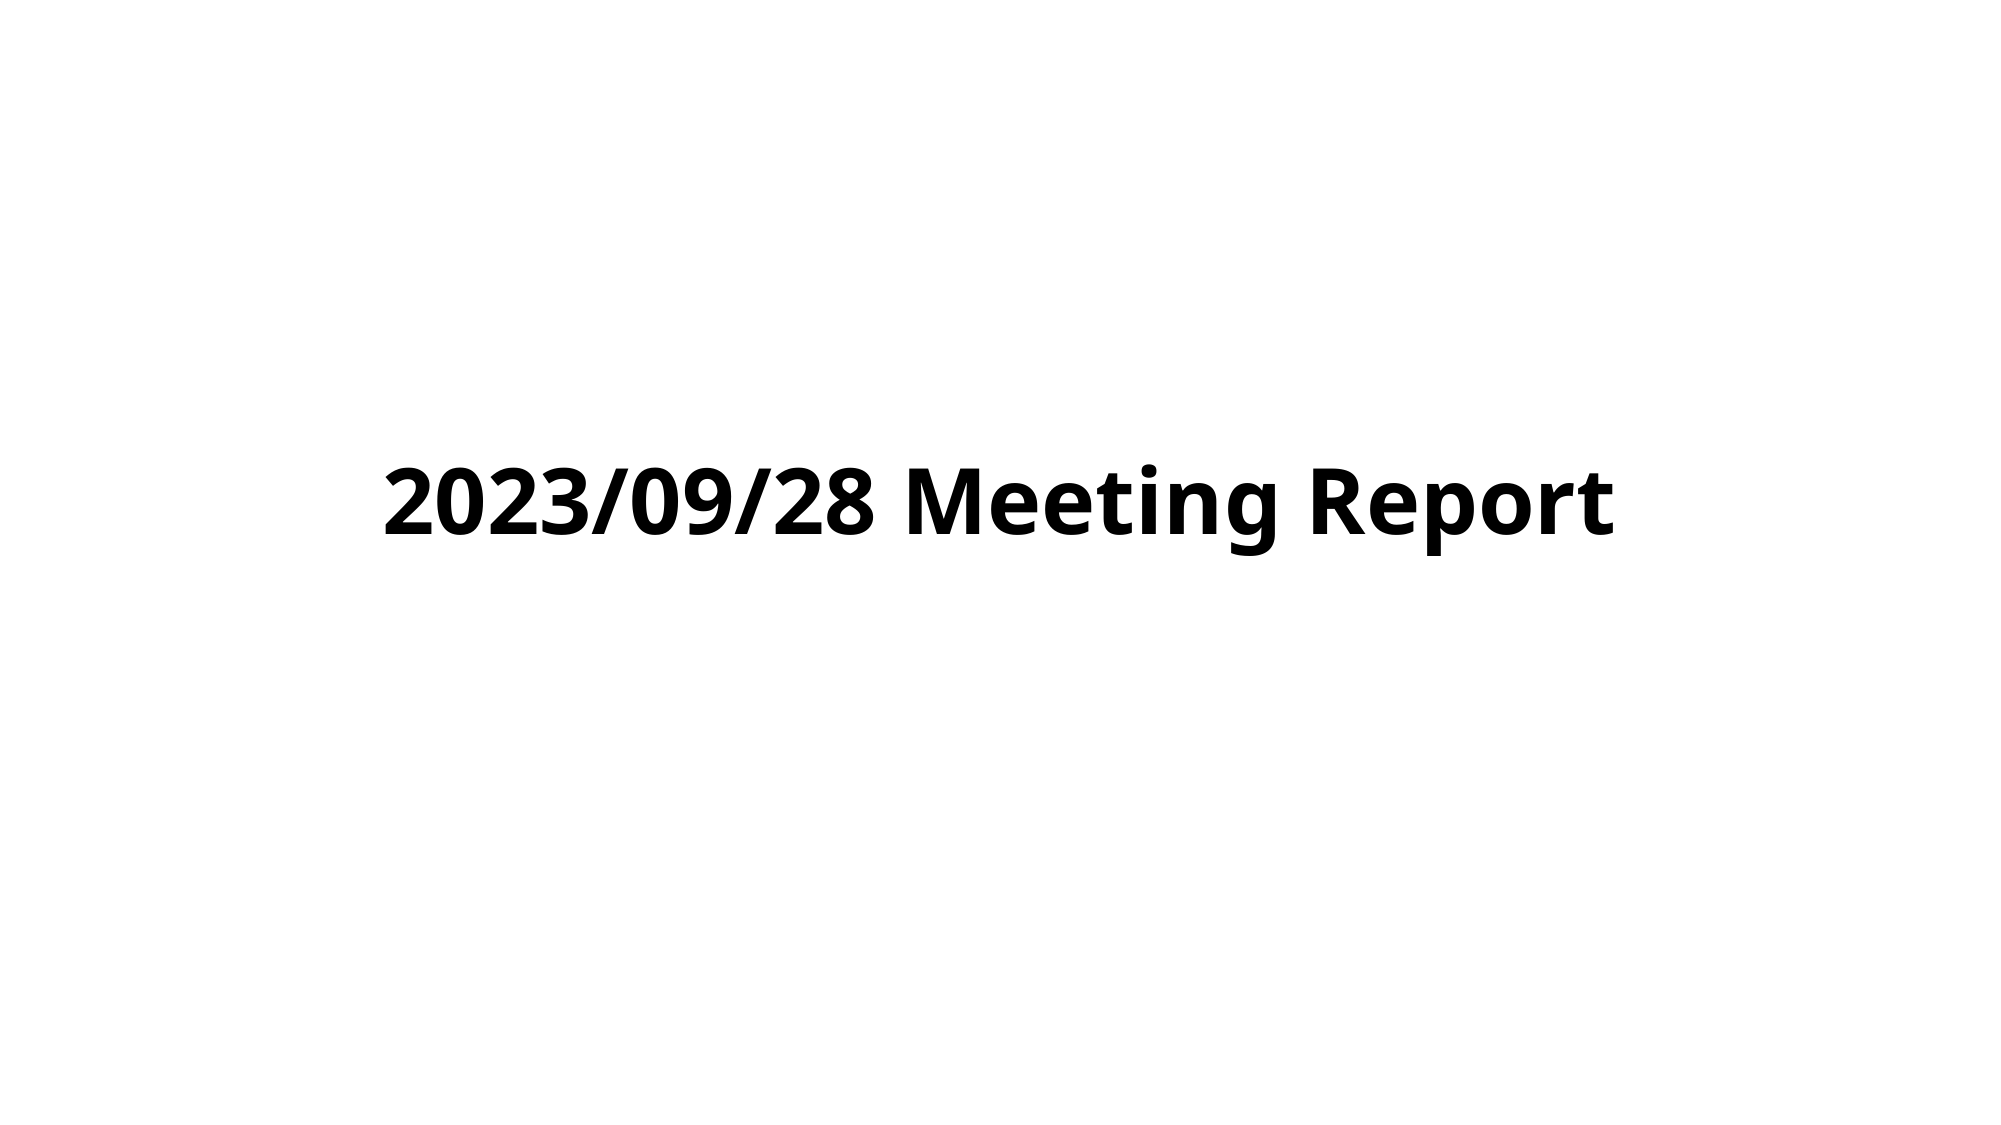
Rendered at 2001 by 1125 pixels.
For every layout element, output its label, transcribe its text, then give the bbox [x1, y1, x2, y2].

title 2023/09/28 Meeting Report [128, 170, 1872, 563]
